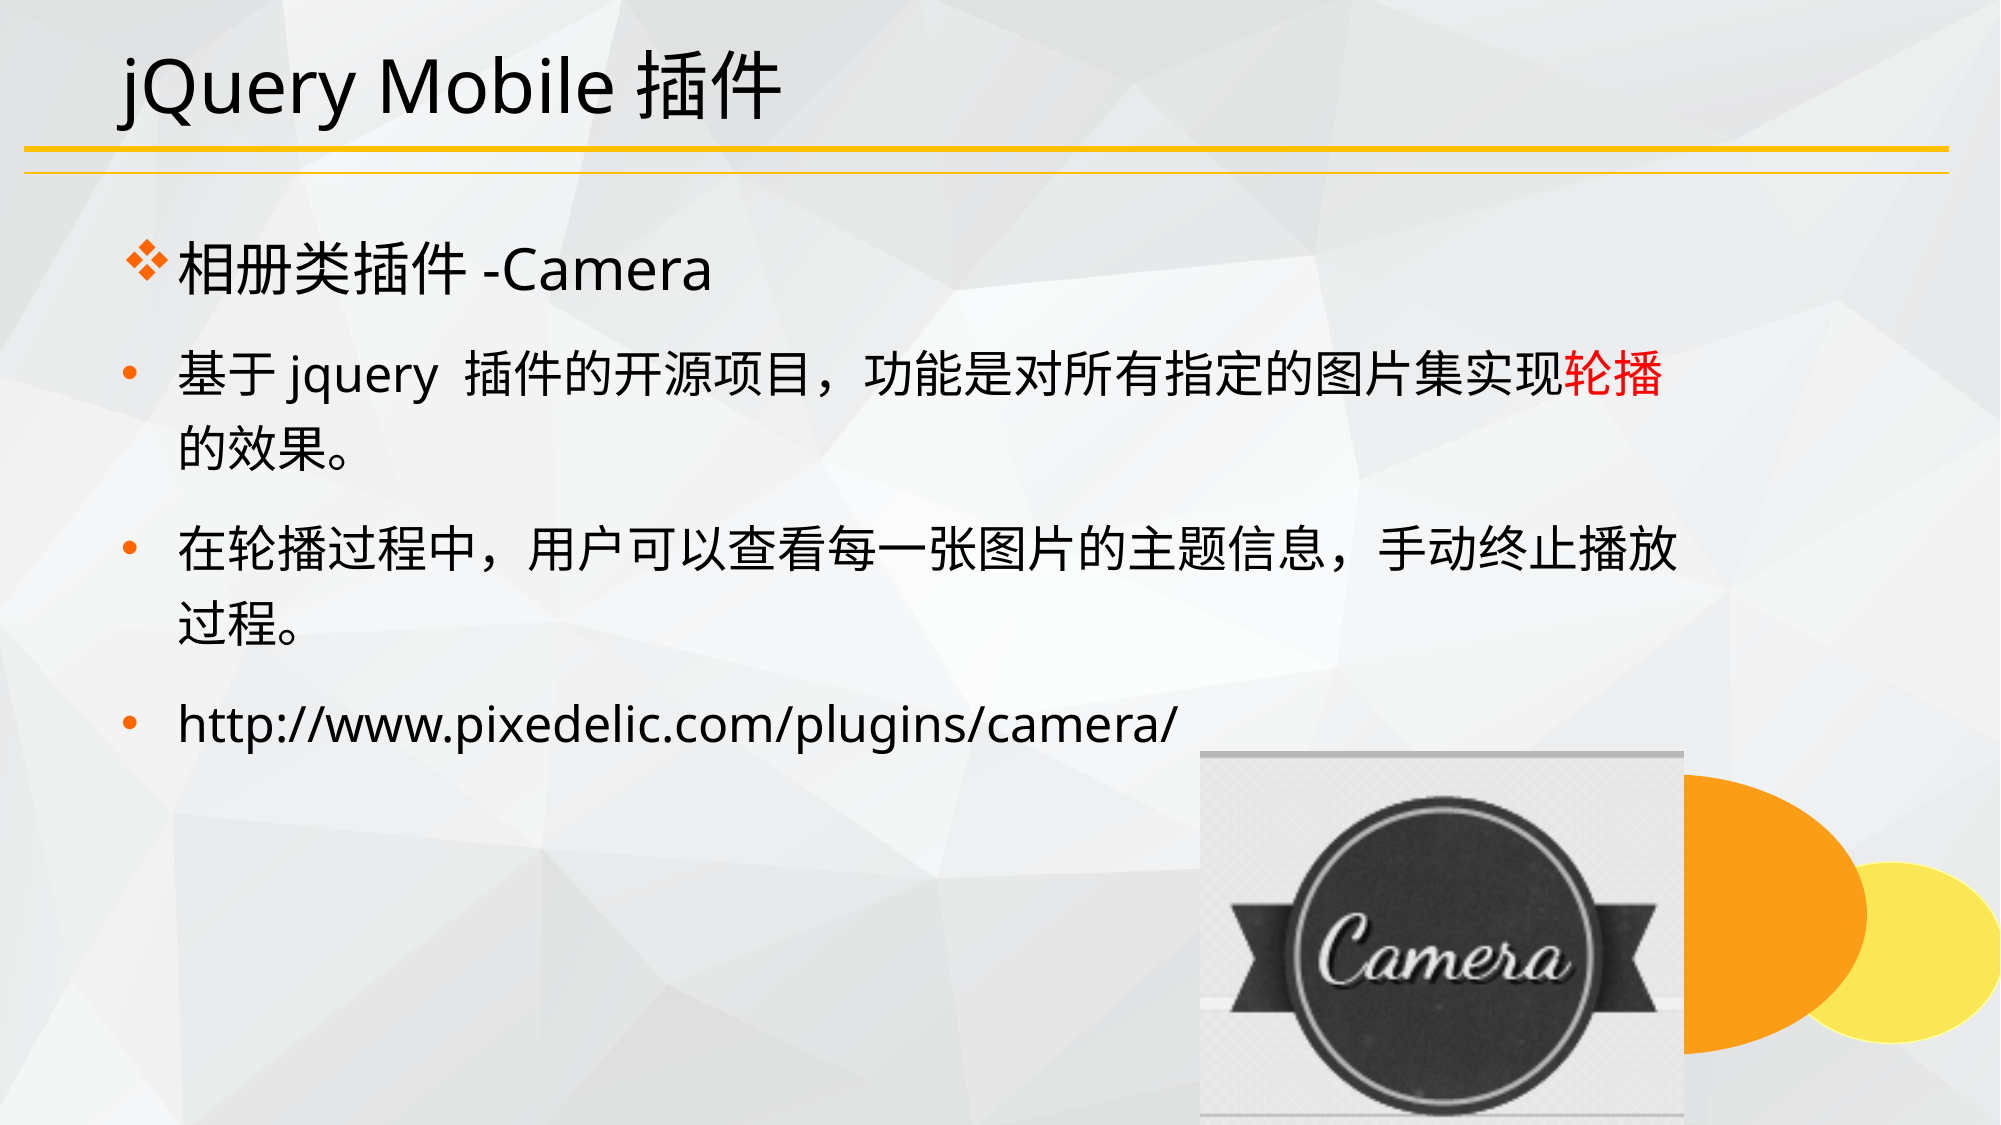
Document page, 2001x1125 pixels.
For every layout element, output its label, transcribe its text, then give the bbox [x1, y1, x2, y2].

picture [0, 0, 2001, 1125]
text_box 相册类插件-Camera 基于jquery 插件的开源项目，功能是对所有指定的图片集实现轮播的效果。 在轮播过程中，用户可以查看每一张图片的主题信息，手动终止播放过程。 http://www.pixedelic.com/plugins/camera/ [106, 219, 1703, 860]
title jQuery Mobile插件 [106, 30, 1780, 135]
